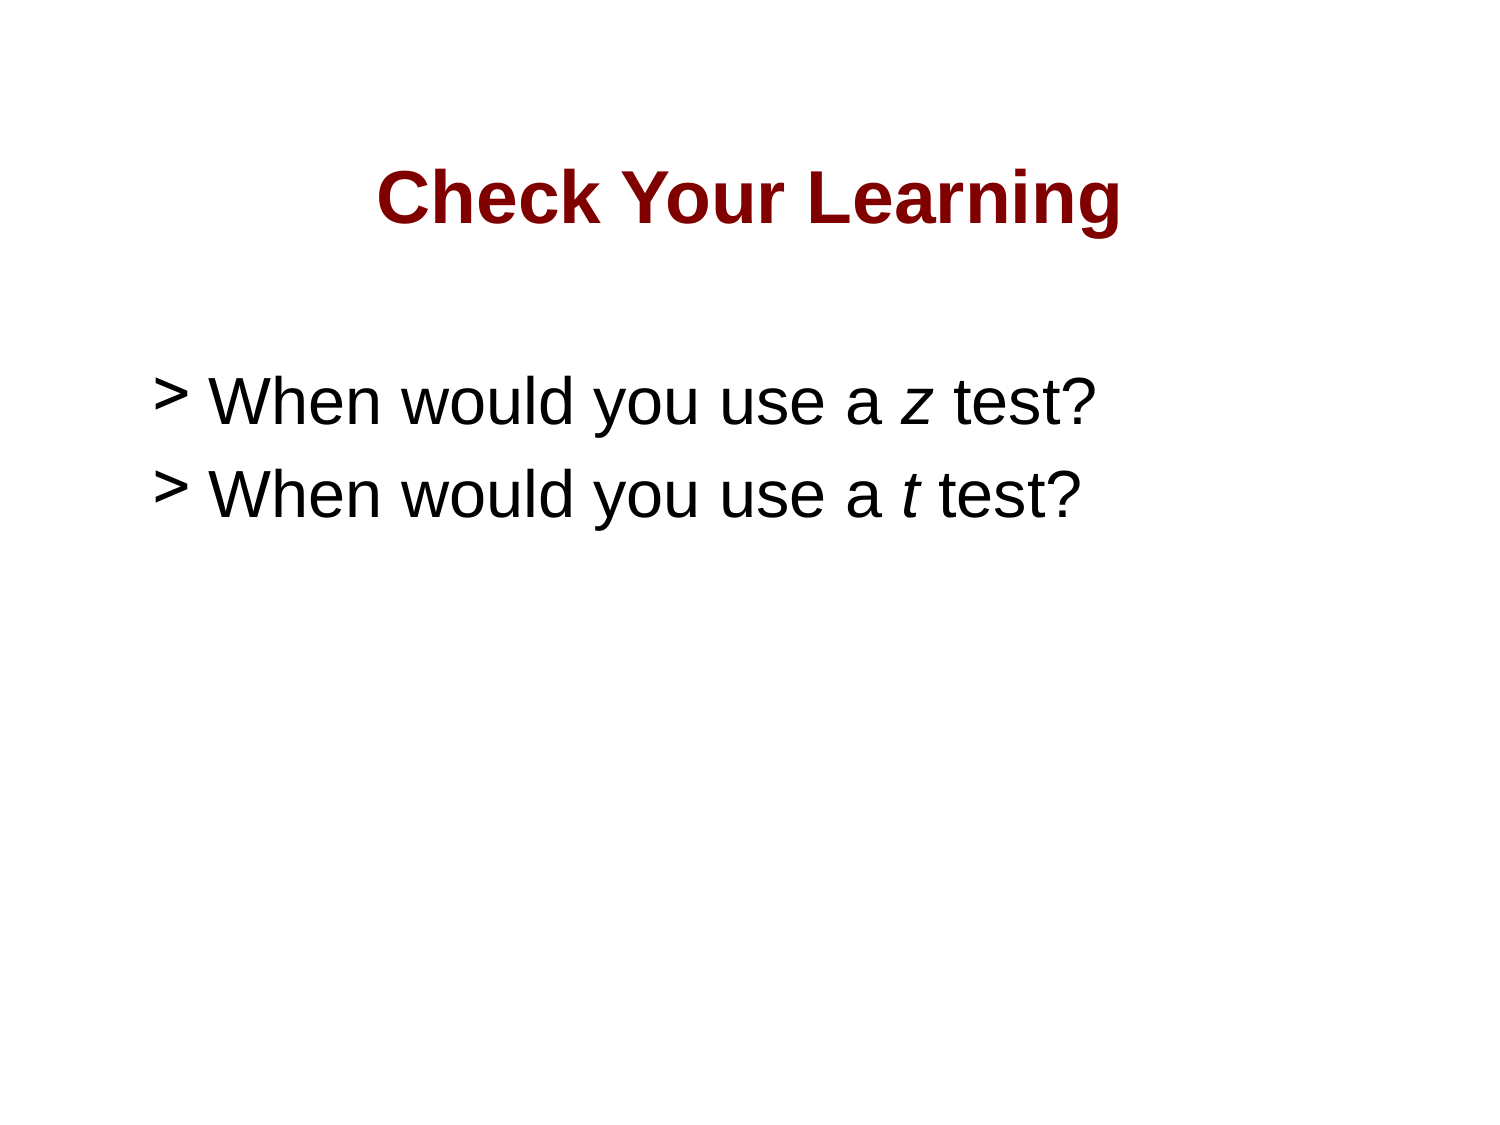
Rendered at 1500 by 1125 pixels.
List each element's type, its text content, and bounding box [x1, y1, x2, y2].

title Check Your Learning [112, 149, 1388, 238]
list When would you use a z test? When would you use a t test? [137, 349, 1413, 1026]
